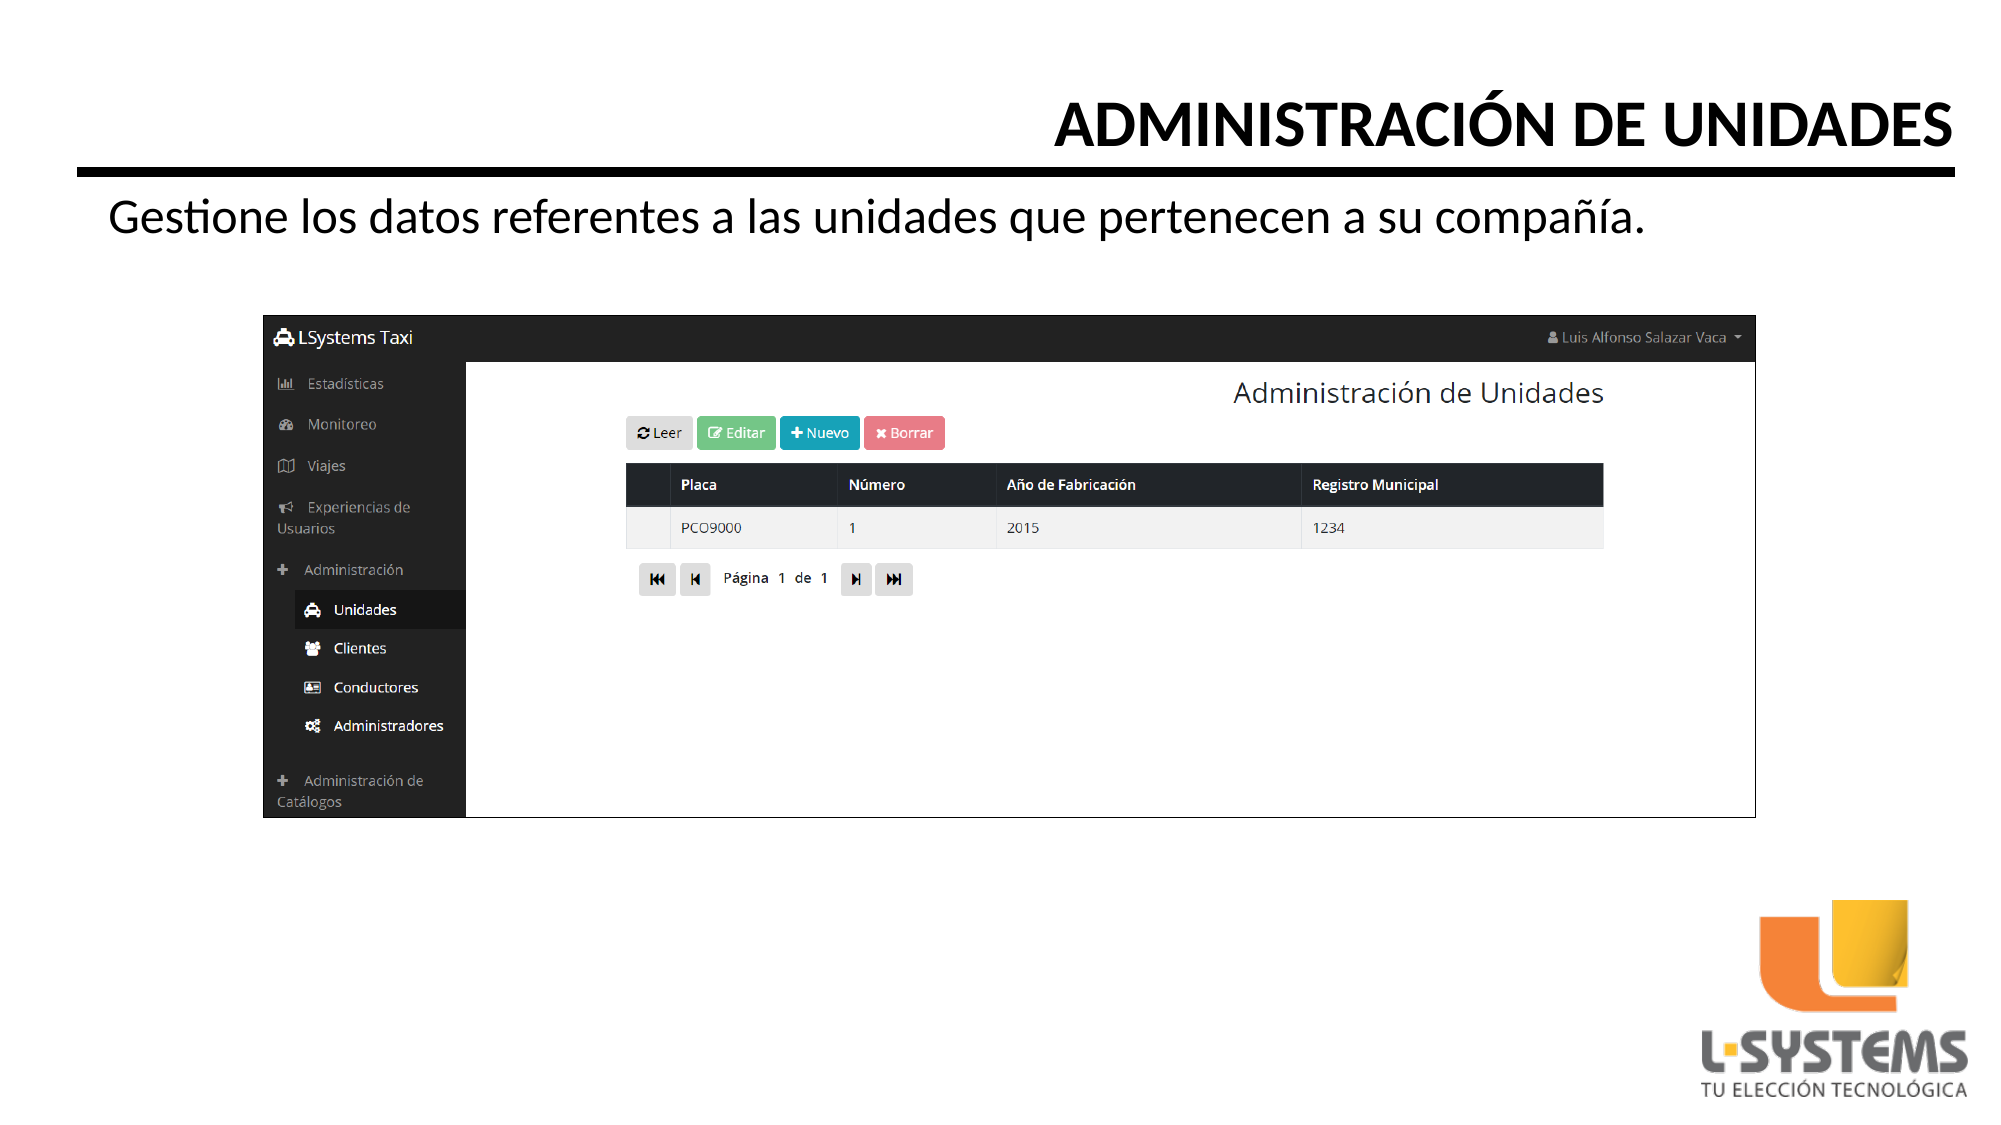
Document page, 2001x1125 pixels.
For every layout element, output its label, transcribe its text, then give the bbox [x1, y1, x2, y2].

text_box [77, 168, 1955, 177]
text_box ADMINISTRACIÓN DE UNIDADES [63, 72, 1970, 168]
text_box Gestione los datos referentes a las unidades que pertenecen a su compañía. [93, 176, 1970, 251]
picture [1701, 900, 1968, 1097]
picture [263, 315, 1756, 818]
